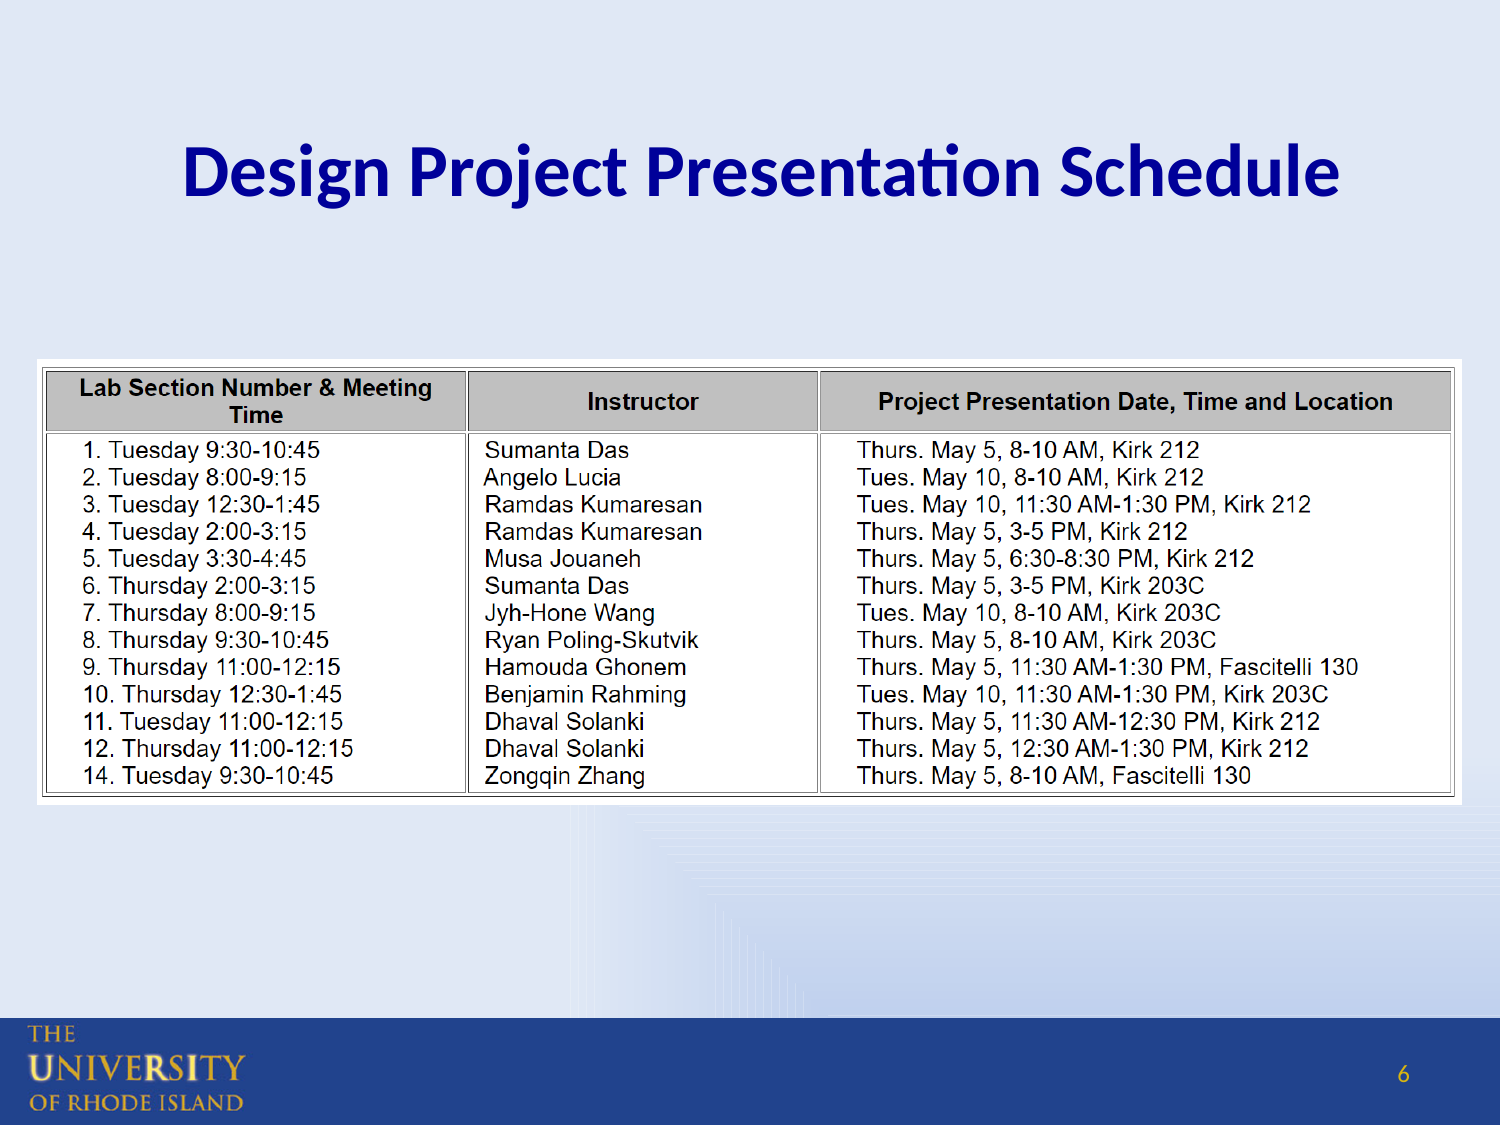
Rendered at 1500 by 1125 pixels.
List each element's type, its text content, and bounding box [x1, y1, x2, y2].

picture [37, 359, 1462, 806]
title Design Project Presentation Schedule [87, 37, 1438, 296]
picture [0, 1018, 1500, 1125]
